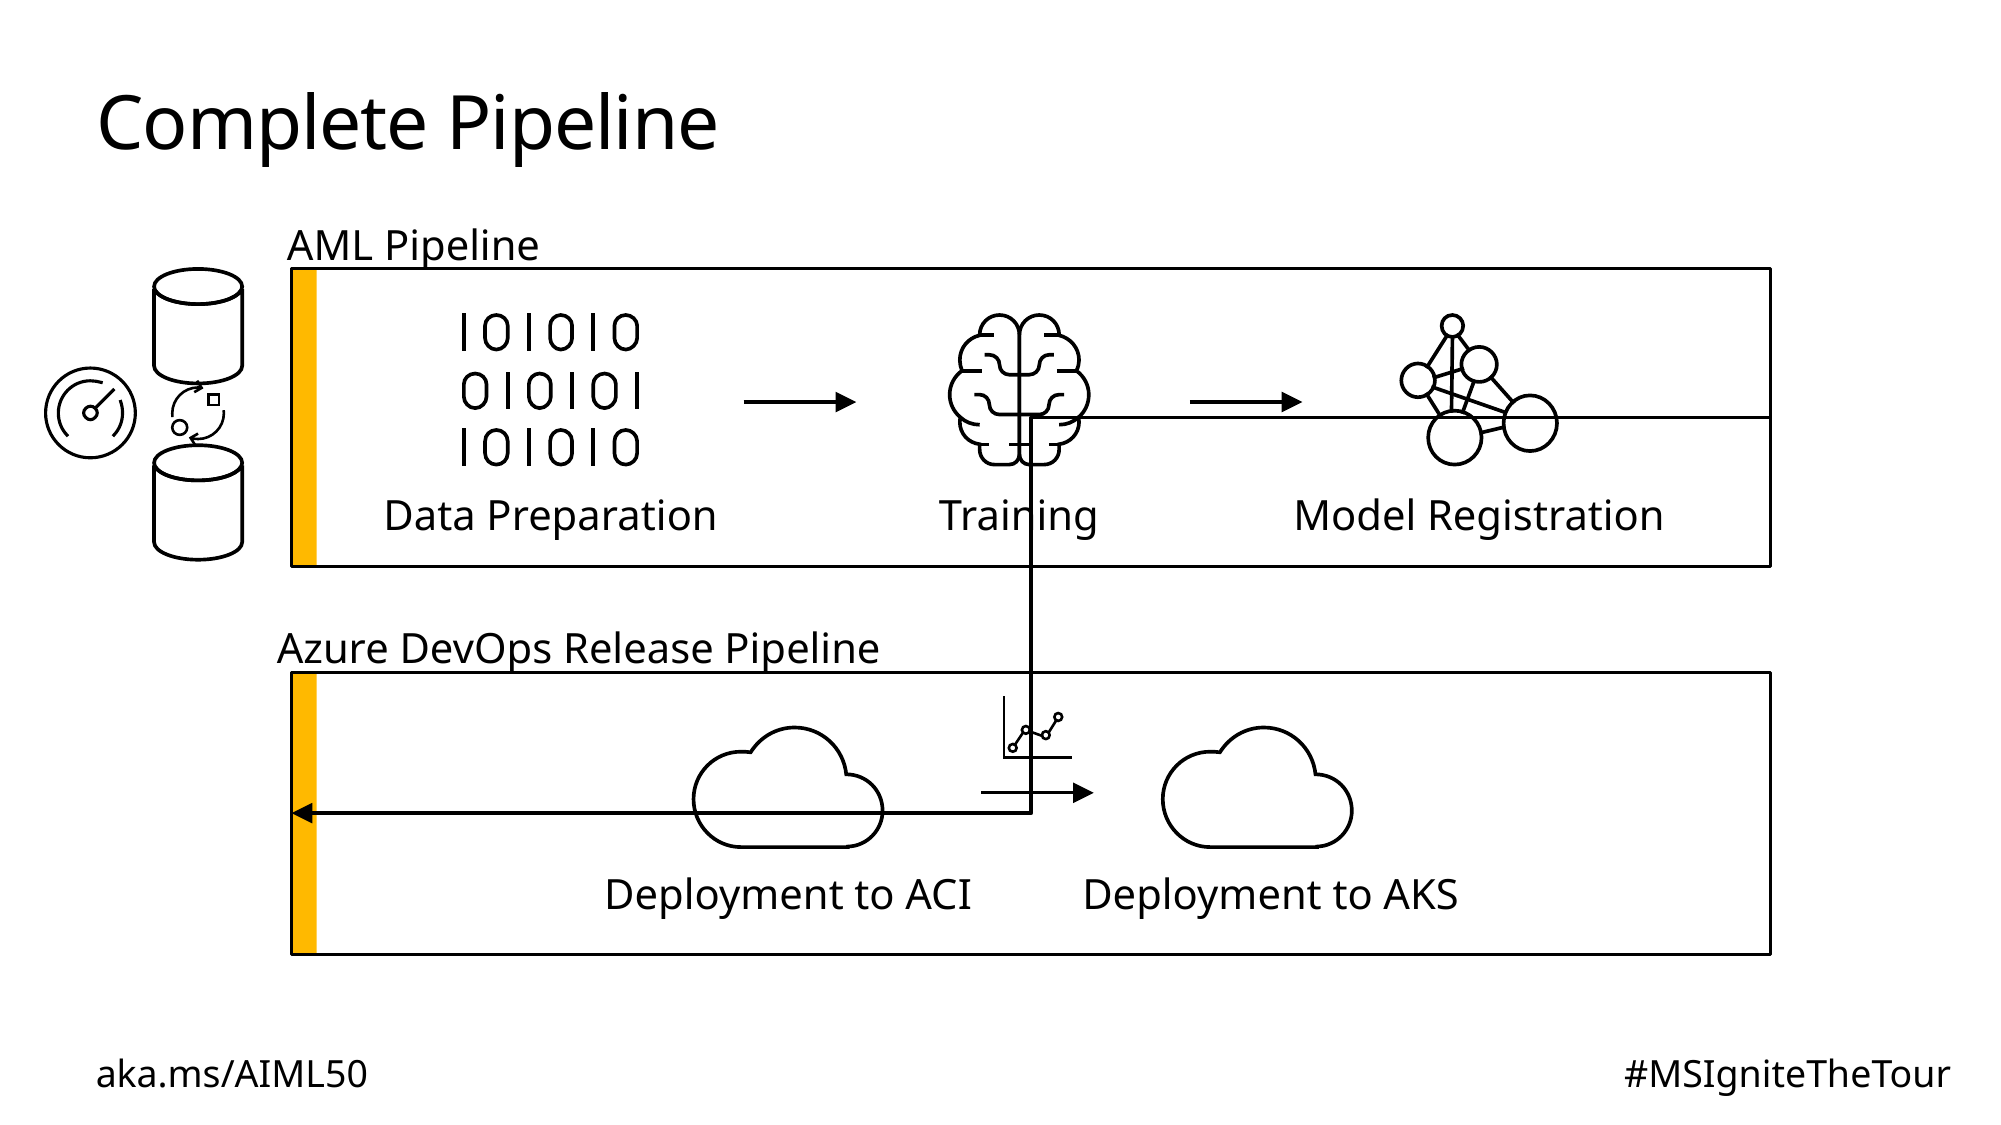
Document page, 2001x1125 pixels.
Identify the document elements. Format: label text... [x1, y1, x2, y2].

text_box [614, 314, 638, 350]
text_box Azure DevOps Release Pipeline [276, 621, 291, 672]
text_box [485, 314, 508, 350]
text_box [45, 368, 136, 458]
text_box [550, 314, 573, 350]
text_box [172, 380, 202, 418]
text_box [291, 814, 1772, 955]
title Complete Pipeline [96, 75, 1904, 166]
text_box [463, 373, 487, 409]
text_box [154, 445, 243, 560]
text_box [208, 394, 220, 405]
text_box [190, 410, 224, 446]
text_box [291, 417, 1772, 814]
text_box [172, 420, 188, 435]
text_box [291, 268, 1772, 417]
text_box [528, 373, 551, 409]
text_box [593, 373, 616, 409]
text_box [154, 268, 243, 384]
text_box AML Pipeline [286, 218, 540, 269]
text_box [949, 314, 1089, 417]
text_box [1401, 314, 1556, 416]
